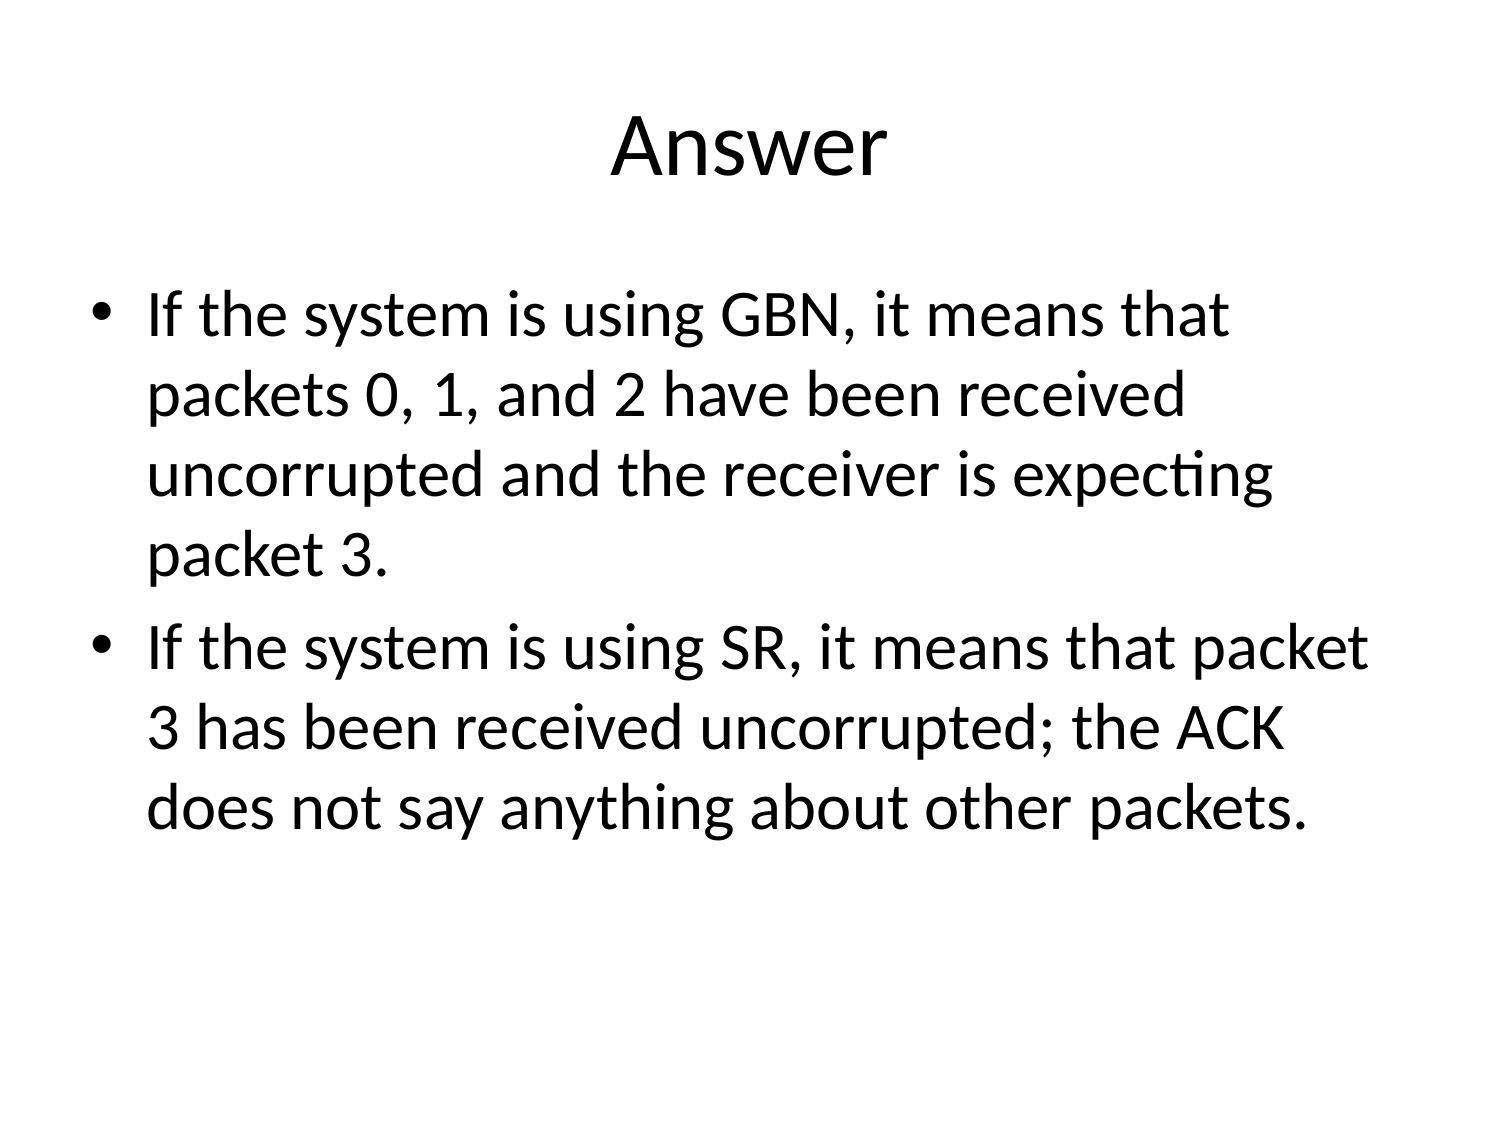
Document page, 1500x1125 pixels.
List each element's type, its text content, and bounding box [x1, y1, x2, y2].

list If the system is using GBN, it means that packets 0, 1, and 2 have been received uncorrupted and the receiver is expecting packet 3. If the system is using SR, it means that packet 3 has been received uncorrupted; the ACK does not say anything about other packets. [74, 262, 1426, 1006]
title Answer [74, 44, 1426, 233]
